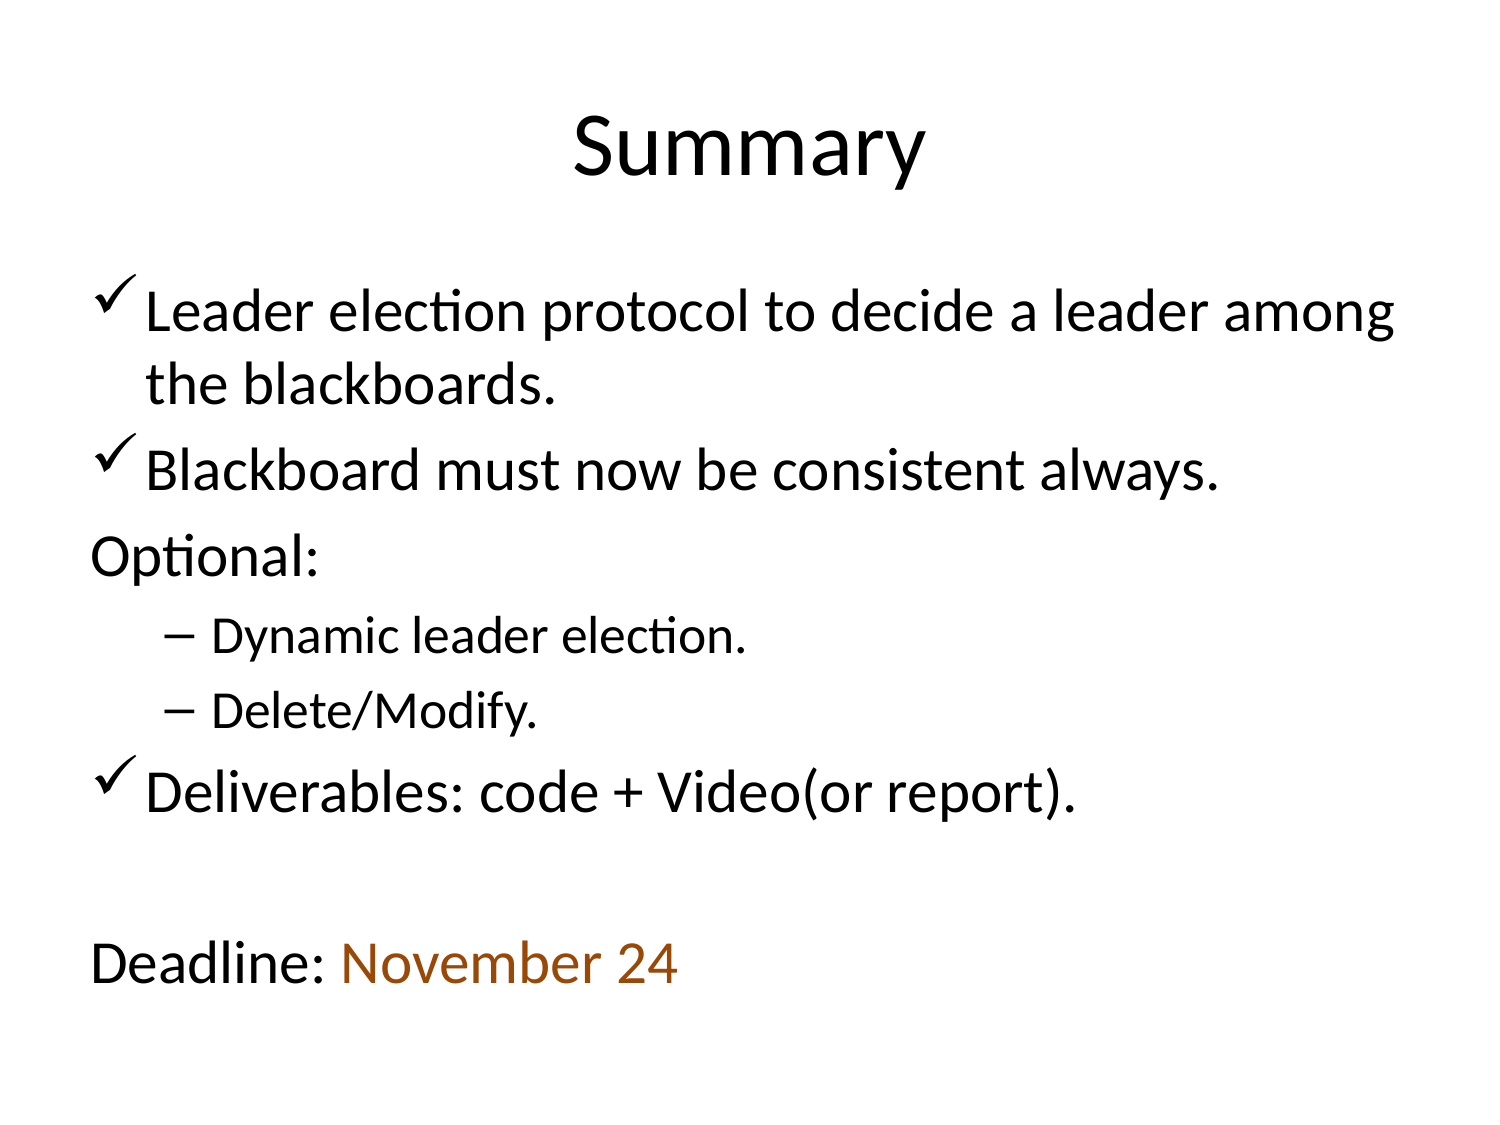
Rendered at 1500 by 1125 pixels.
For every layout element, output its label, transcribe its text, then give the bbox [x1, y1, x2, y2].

title Summary [75, 45, 1425, 233]
list Leader election protocol to decide a leader among the blackboards. Blackboard must now be consistent always. Optional: Dynamic leader election. Delete/Modify. Deliverables: code + Video(or report). Deadline: November 24 [75, 262, 1425, 1005]
